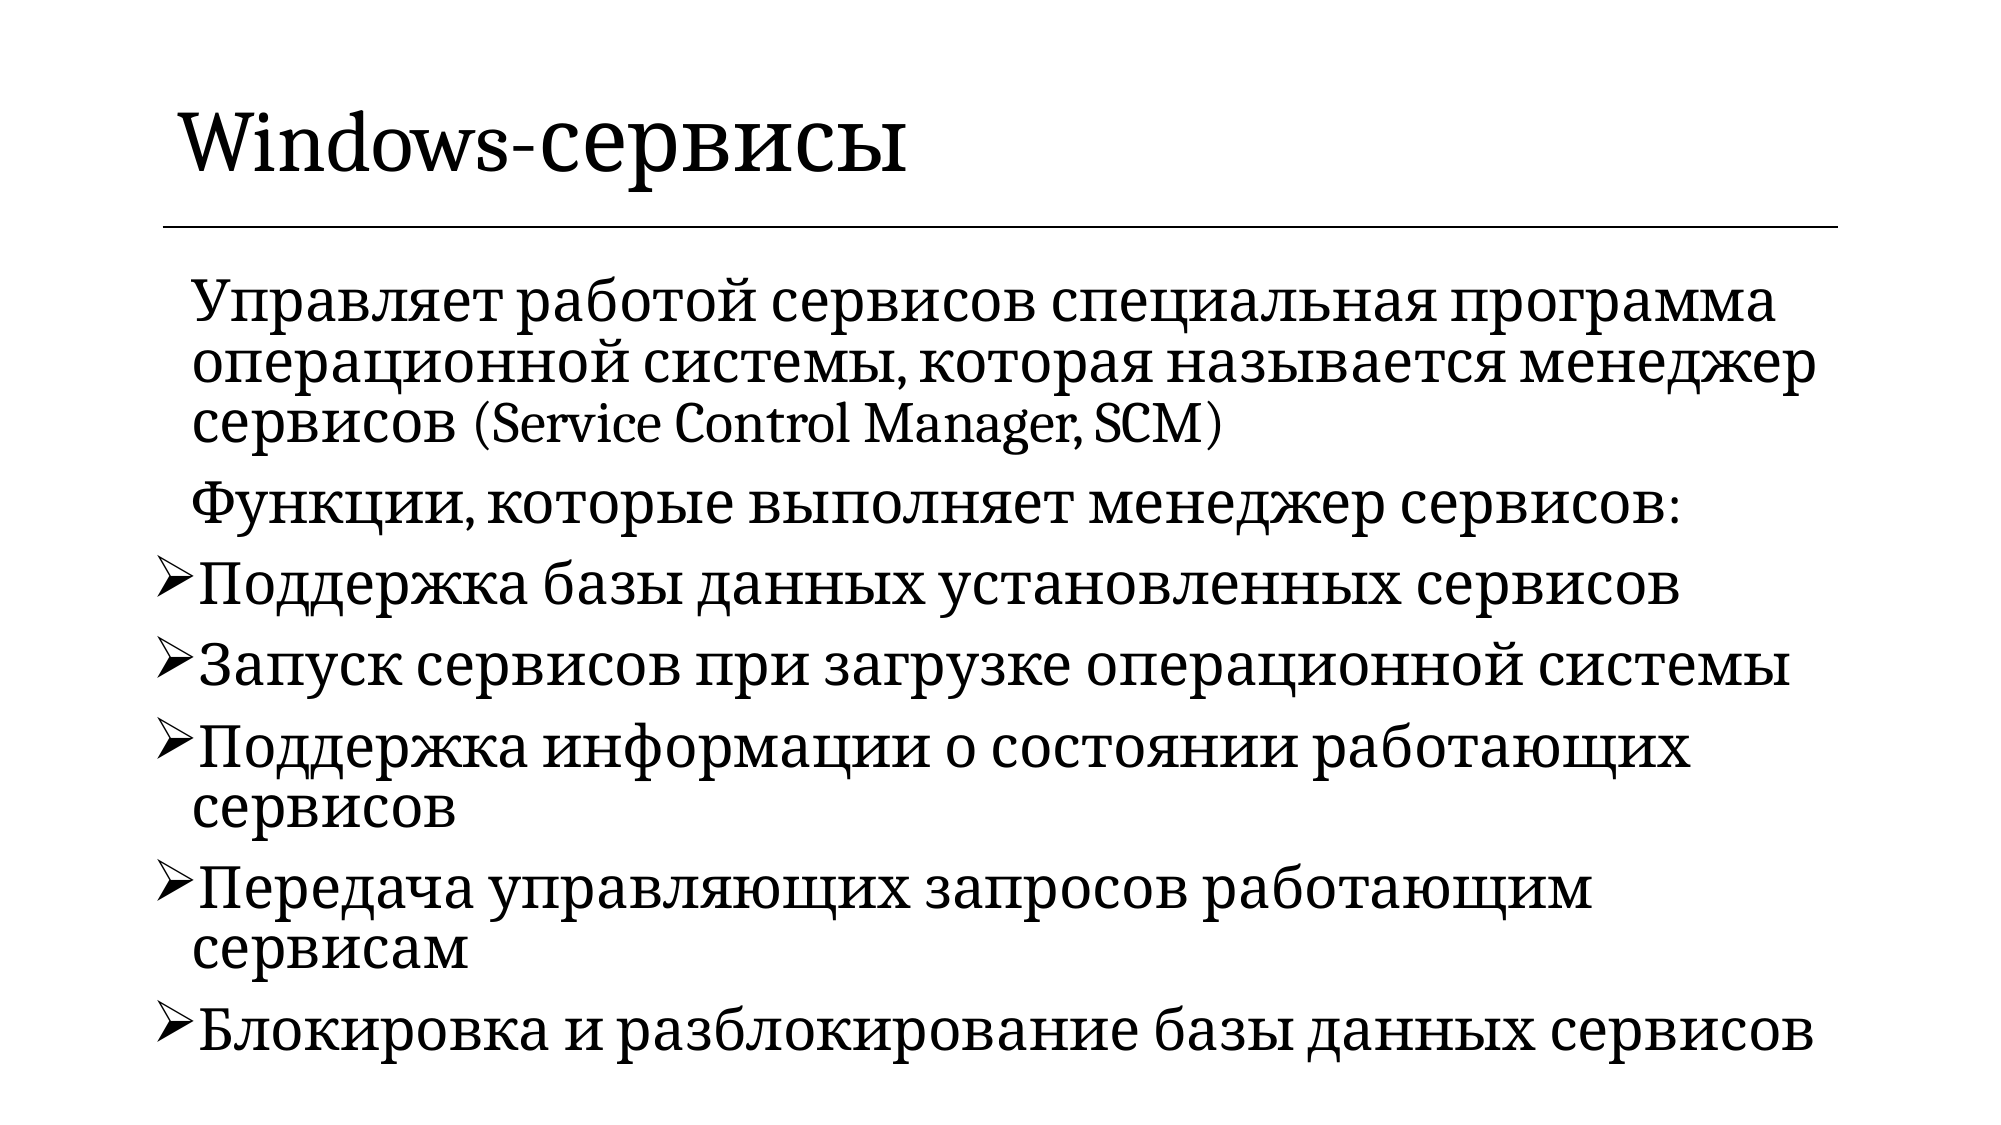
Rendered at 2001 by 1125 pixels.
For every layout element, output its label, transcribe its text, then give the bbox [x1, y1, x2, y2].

table_header Windows-сервисы [163, 60, 1838, 226]
list Управляет работой сервисов специальная программа операционной системы, которая называется менеджер сервисов (Service Control Manager, SCM) Функции, которые выполняет менеджер сервисов: Поддержка базы данных установленных сервисов Запуск сервисов при загрузке операционной системы Поддержка информации о состоянии работающих сервисов Передача управляющих запросов работающим сервисам Блокировка и разблокирование базы данных сервисов [137, 266, 1838, 1107]
